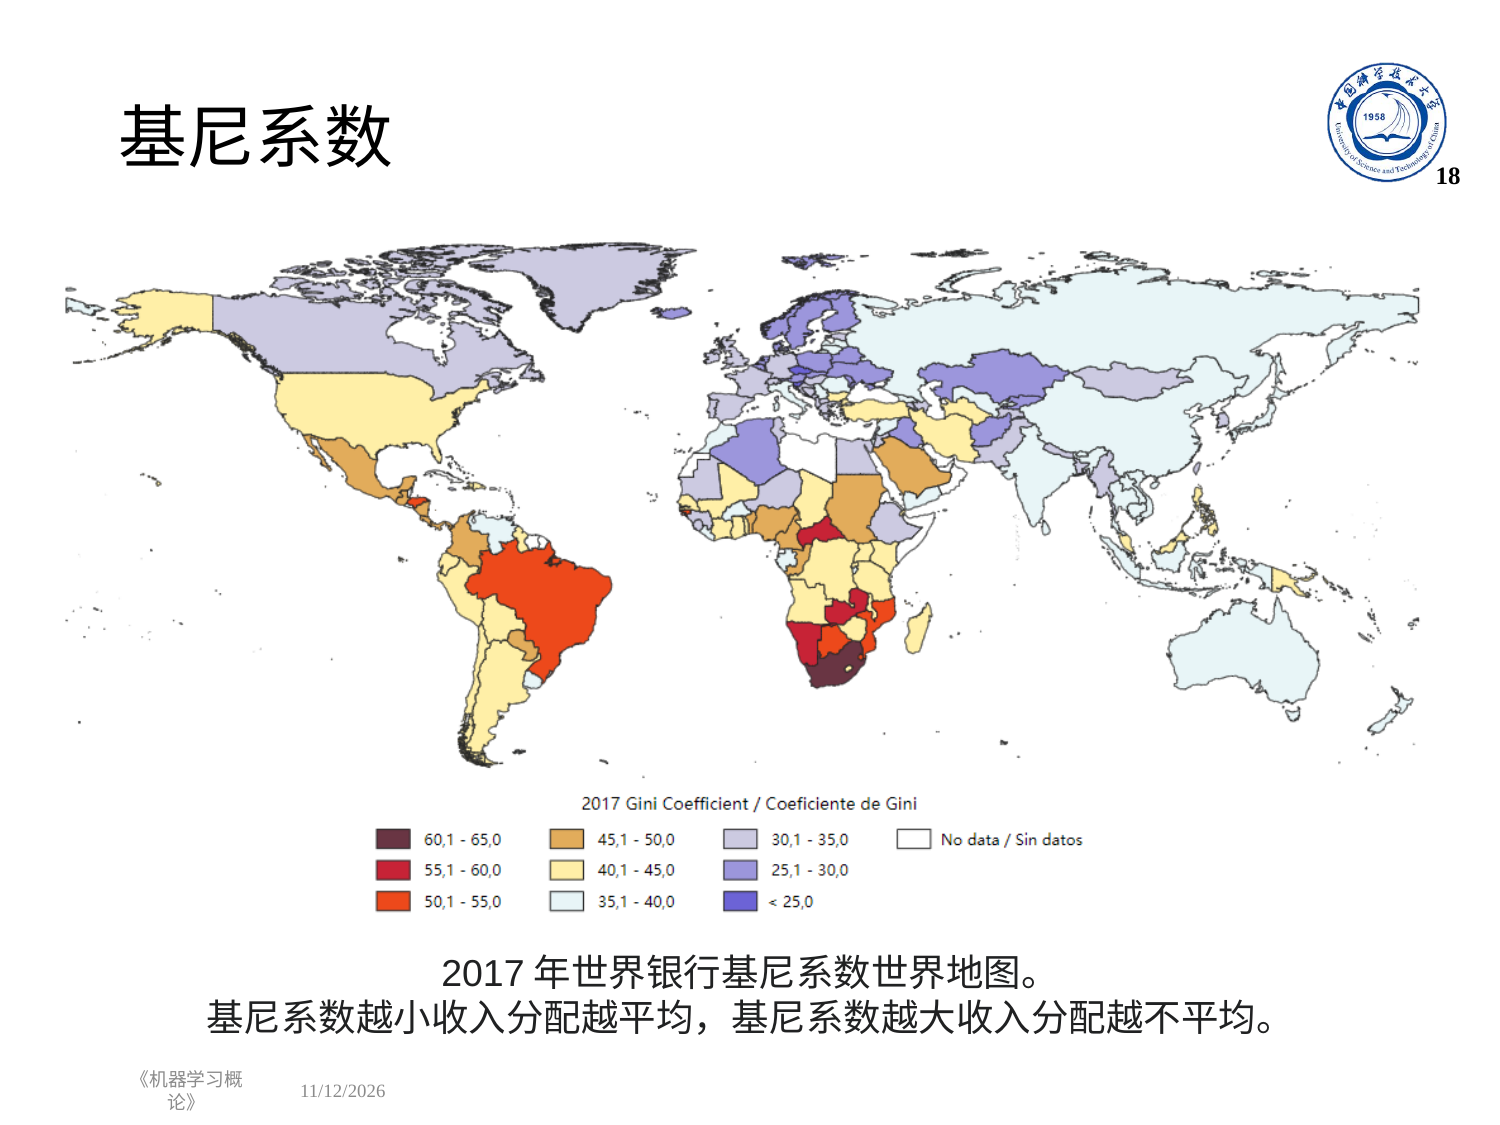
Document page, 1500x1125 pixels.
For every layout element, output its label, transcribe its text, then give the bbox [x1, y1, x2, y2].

title 基尼系数 [103, 59, 1397, 202]
footer 《机器学习概论》 [104, 1068, 270, 1113]
slide_number 18 [1372, 144, 1476, 205]
text_box 2017年世界银行基尼系数世界地图。 基尼系数越小收入分配越平均，基尼系数越大收入分配越不平均。 [58, 941, 1442, 1046]
picture [58, 202, 1442, 920]
picture [1397, 59, 1450, 144]
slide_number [285, 1068, 422, 1113]
